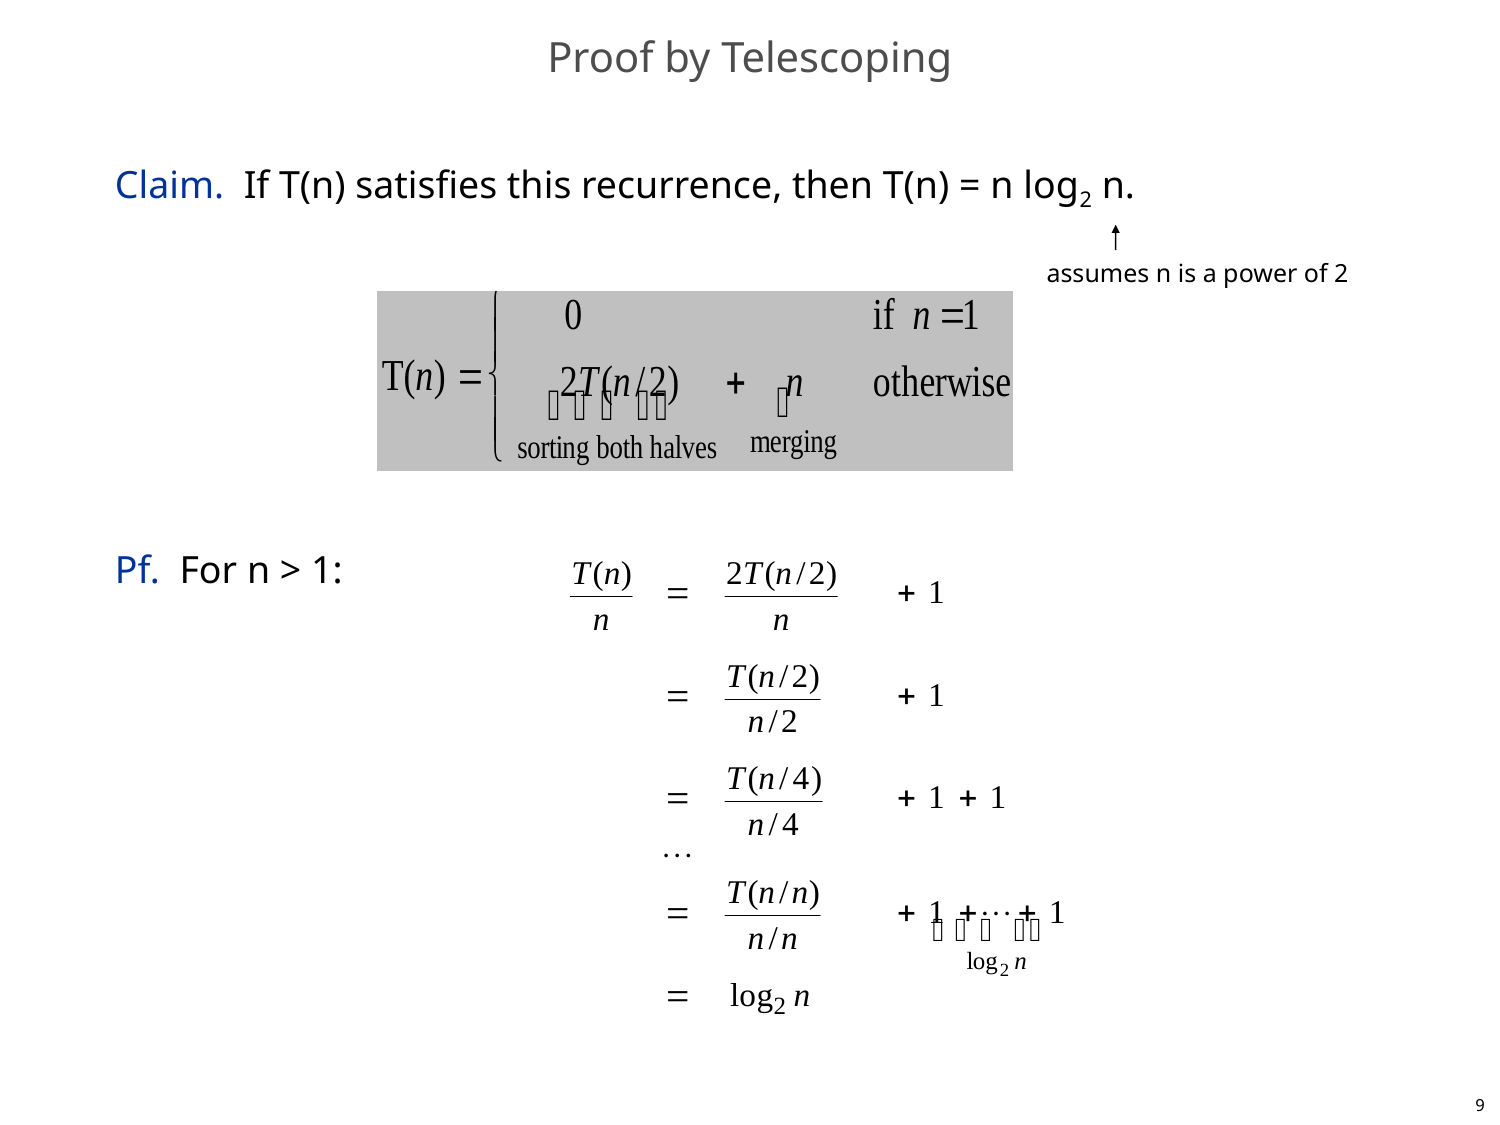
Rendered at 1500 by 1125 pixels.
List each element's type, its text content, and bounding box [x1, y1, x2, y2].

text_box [377, 290, 1014, 472]
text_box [550, 545, 1079, 1027]
text_box [1111, 224, 1120, 251]
list Claim. If T(n) satisfies this recurrence, then T(n) = n log2 n. Pf. For n > 1: [99, 149, 1388, 1038]
slide_number 9 [1187, 1087, 1500, 1125]
title Proof by Telescoping [0, 24, 1500, 100]
text_box assumes n is a power of 2 [1046, 257, 1349, 288]
